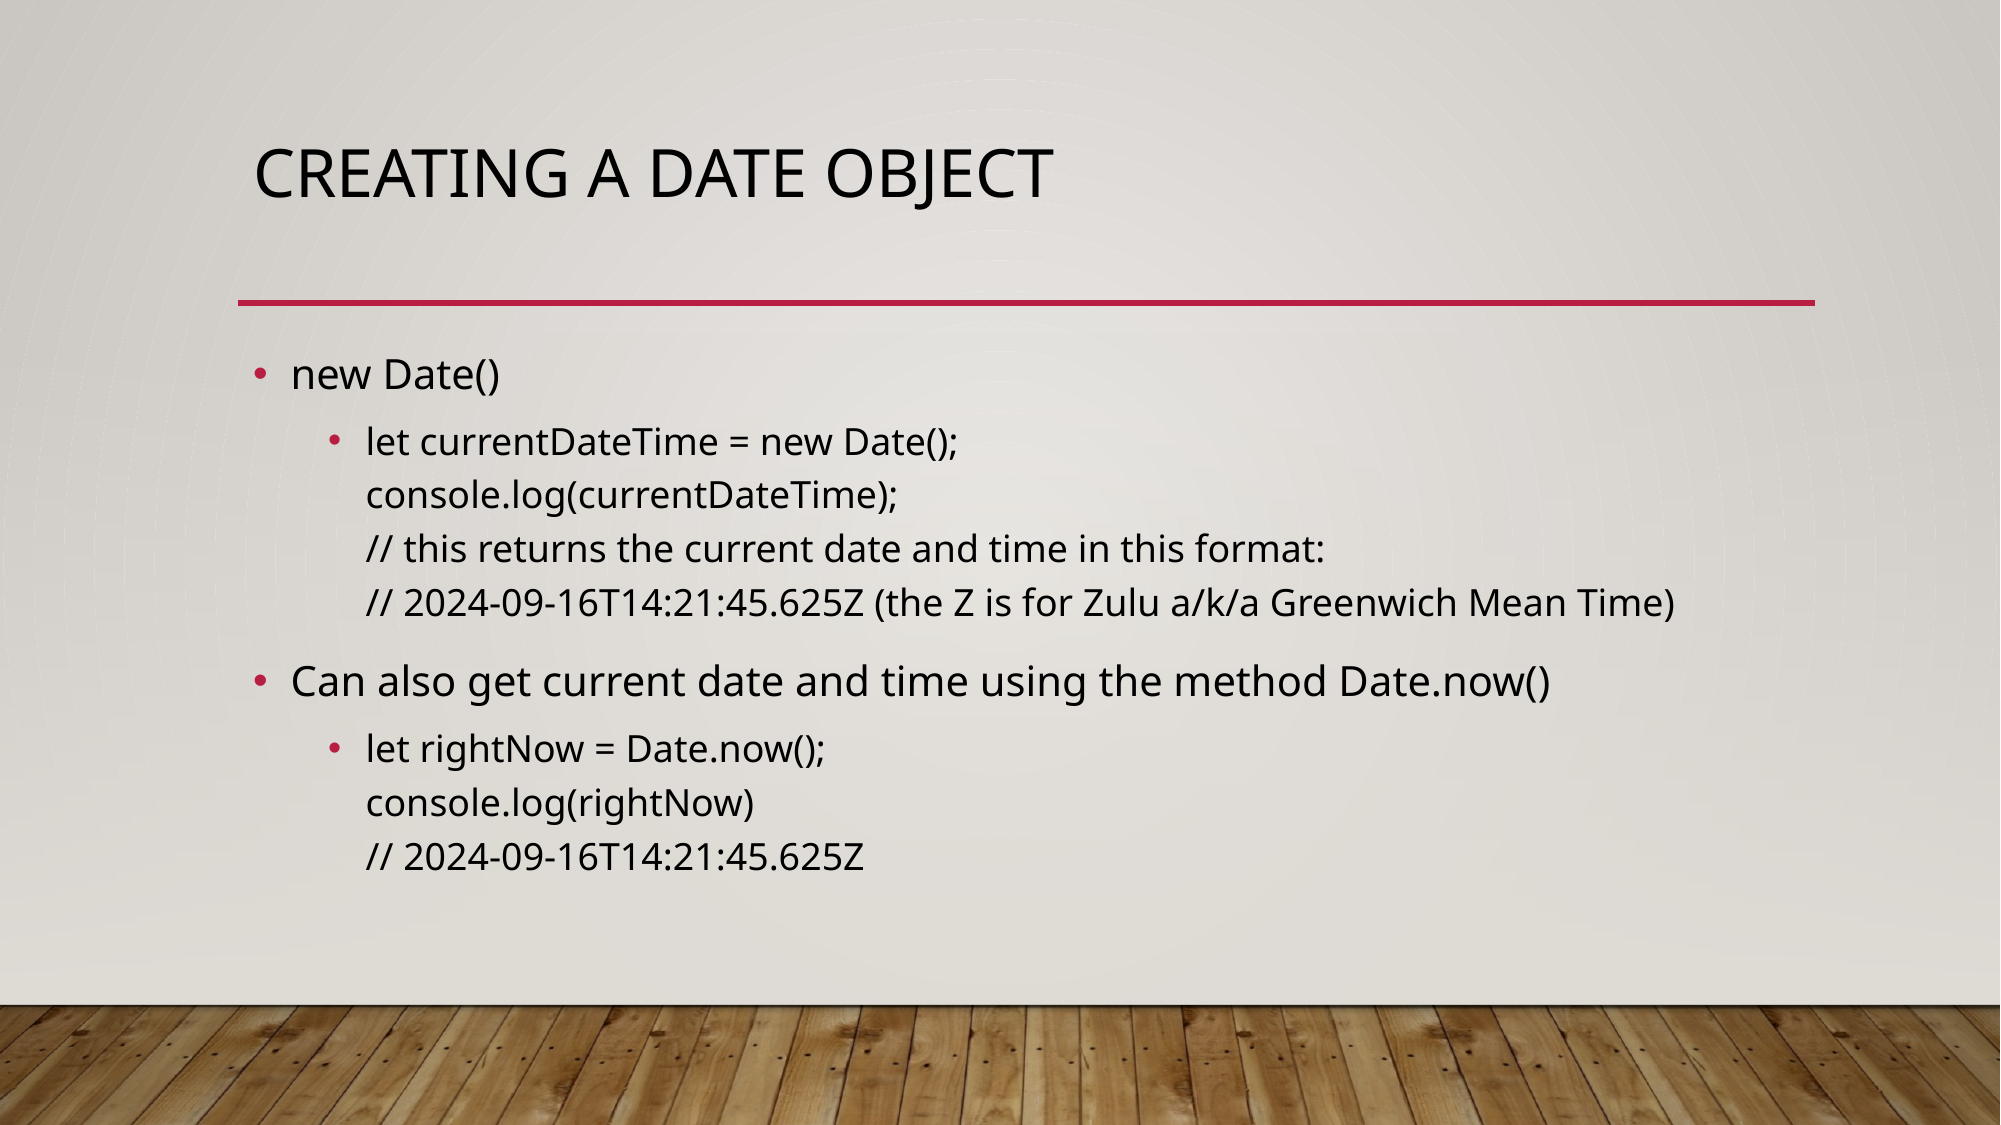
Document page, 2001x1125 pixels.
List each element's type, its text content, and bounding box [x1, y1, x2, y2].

title Creating A date Object [238, 131, 1814, 305]
picture [0, 1005, 2000, 1125]
list new Date() let currentDateTime = new Date(); console.log(currentDateTime); // this returns the current date and time in this format: // 2024-09-16T14:21:45.625Z (the Z is for Zulu a/k/a Greenwich Mean Time) Can also get current date and time using the method Date.now() let rightNow = Date.now(); console.log(rightNow) // 2024-09-16T14:21:45.625Z [238, 330, 1814, 897]
